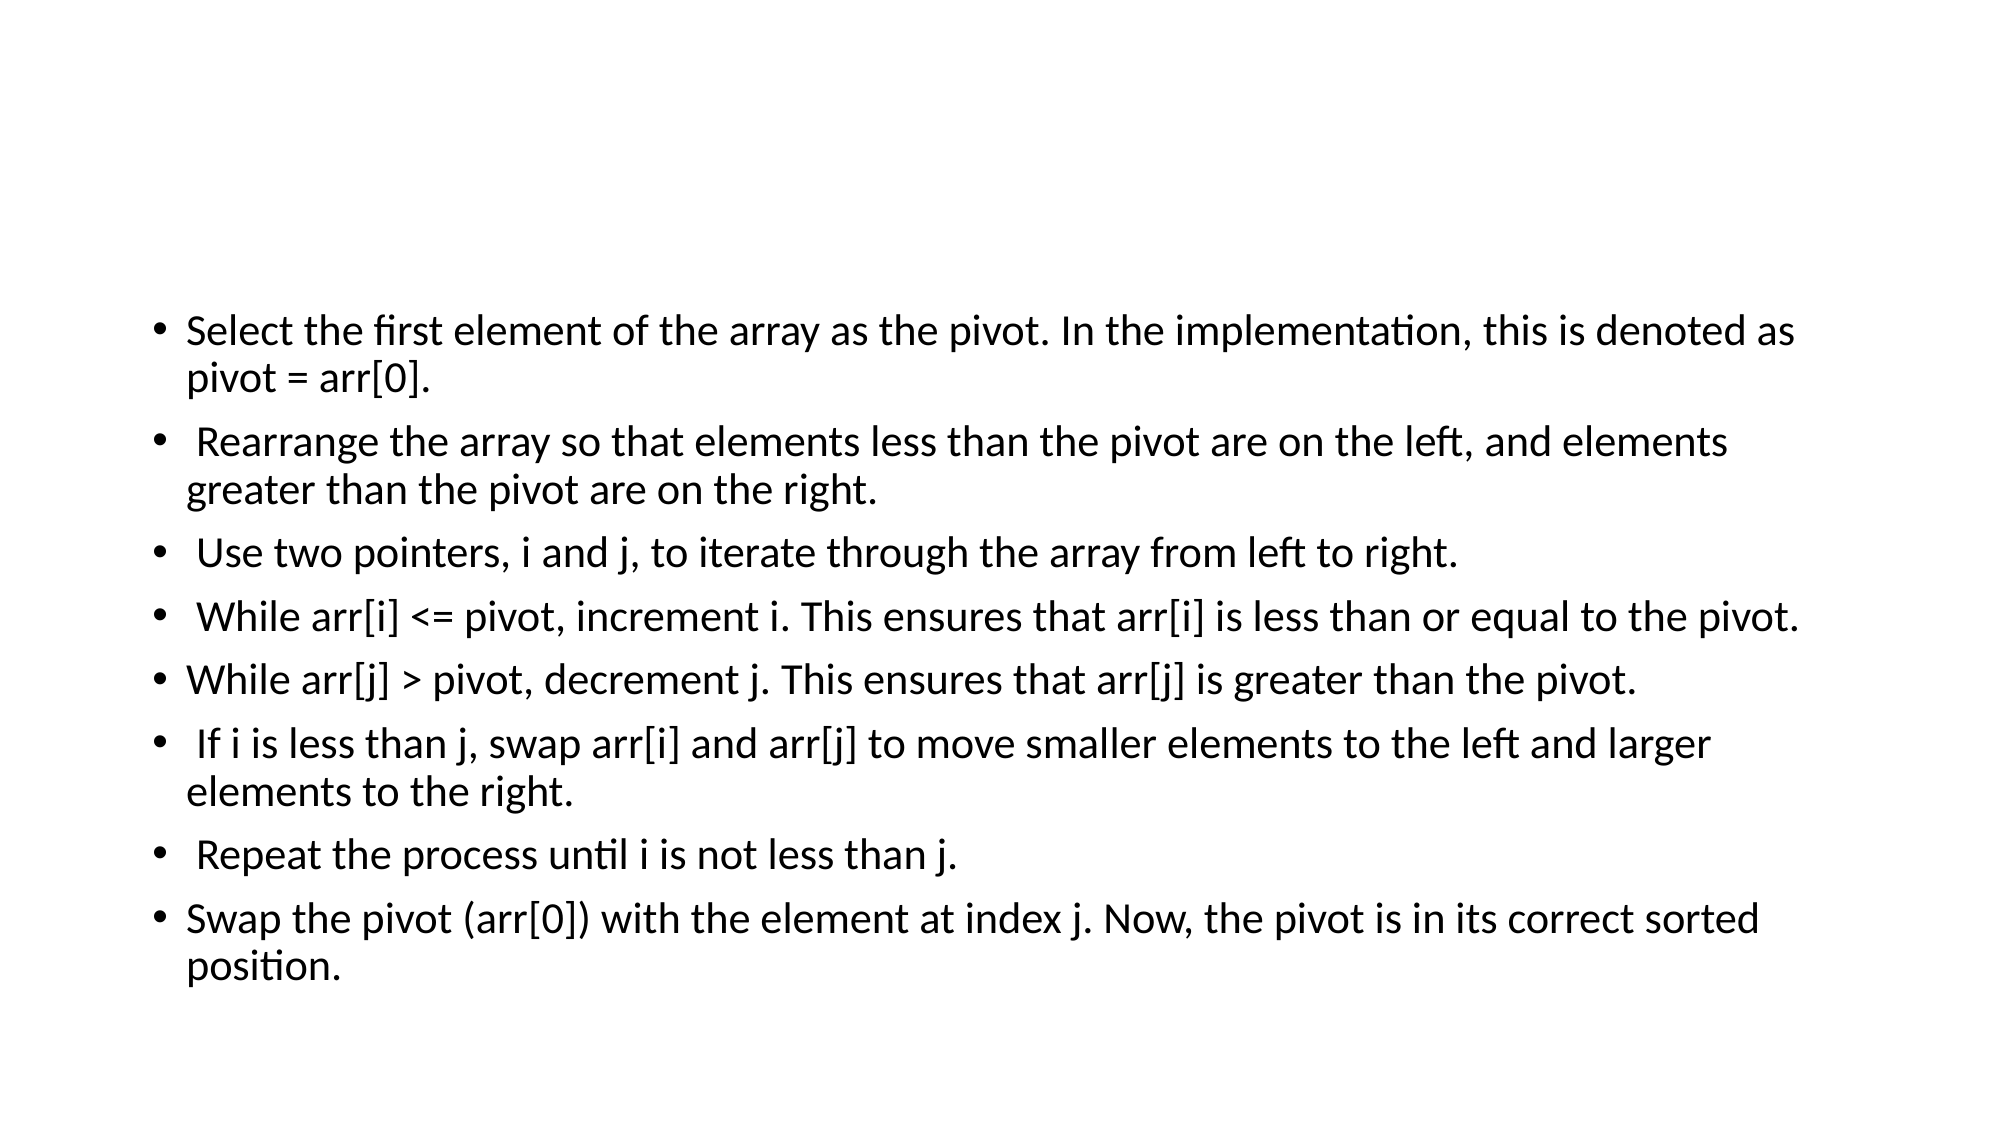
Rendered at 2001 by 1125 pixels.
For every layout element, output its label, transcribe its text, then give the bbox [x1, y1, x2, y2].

list Select the first element of the array as the pivot. In the implementation, this is denoted as pivot = arr[0]. Rearrange the array so that elements less than the pivot are on the left, and elements greater than the pivot are on the right. Use two pointers, i and j, to iterate through the array from left to right. While arr[i] <= pivot, increment i. This ensures that arr[i] is less than or equal to the pivot. While arr[j] > pivot, decrement j. This ensures that arr[j] is greater than the pivot. If i is less than j, swap arr[i] and arr[j] to move smaller elements to the left and larger elements to the right. Repeat the process until i is not less than j. Swap the pivot (arr[0]) with the element at index j. Now, the pivot is in its correct sorted position. [137, 299, 1863, 1014]
